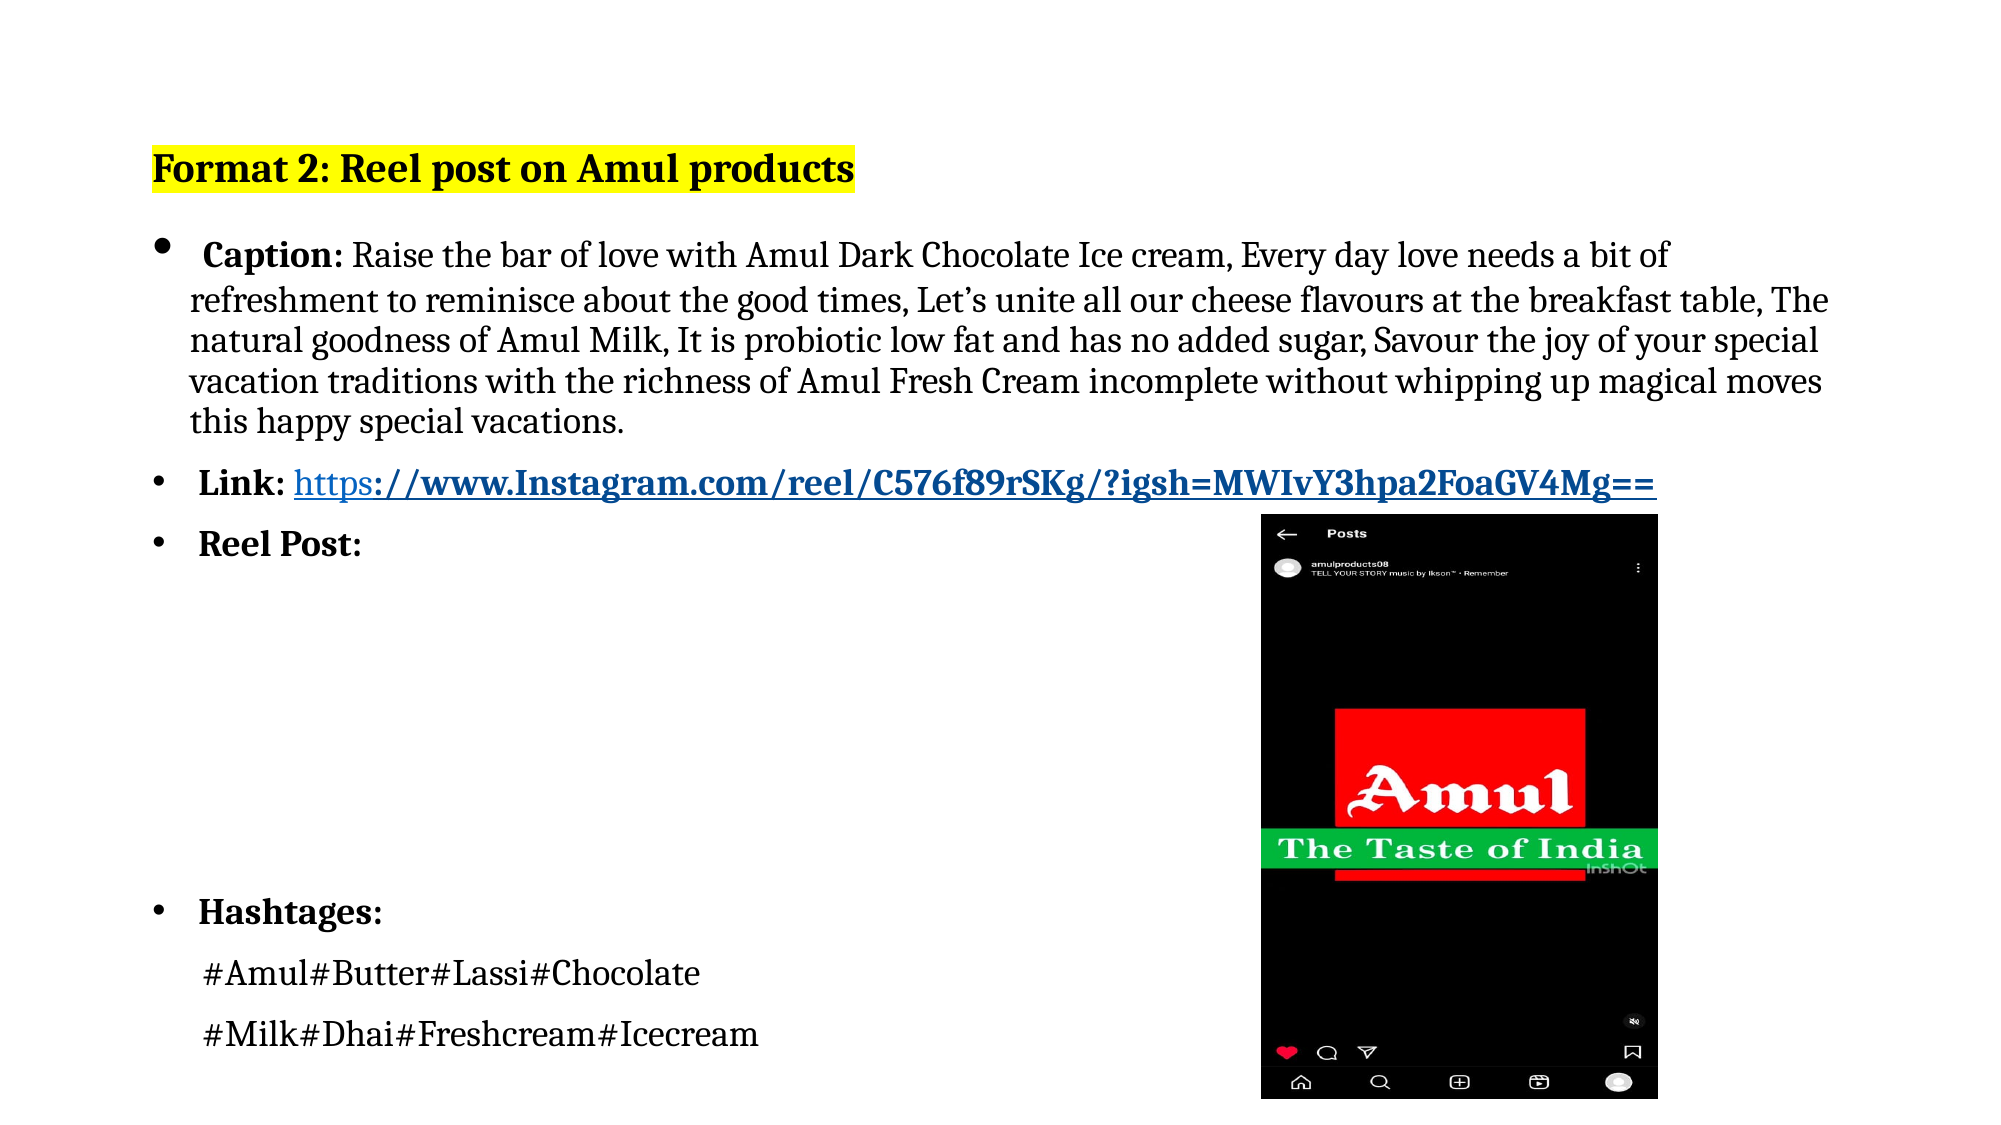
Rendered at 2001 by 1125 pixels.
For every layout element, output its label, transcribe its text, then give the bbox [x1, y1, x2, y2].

picture [1261, 514, 1658, 1099]
title Format 2: Reel post on Amul products [137, 59, 1863, 209]
list Caption: Raise the bar of love with Amul Dark Chocolate Ice cream, Every day love needs a bit of refreshment to reminisce about the good times, Let’s unite all our cheese flavours at the breakfast table, The natural goodness of Amul Milk, It is probiotic low fat and has no added sugar, Savour the joy of your special vacation traditions with the richness of Amul Fresh Cream incomplete without whipping up magical moves this happy special vacations. Link: https://www.Instagram.com/reel/C576f89rSKg/?igsh=MWIvY3hpa2FoaGV4Mg== Reel Post: Hashtages: #Amul#Butter#Lassi#Chocolate #Milk#Dhai#Freshcream#Icecream [137, 209, 1863, 1125]
